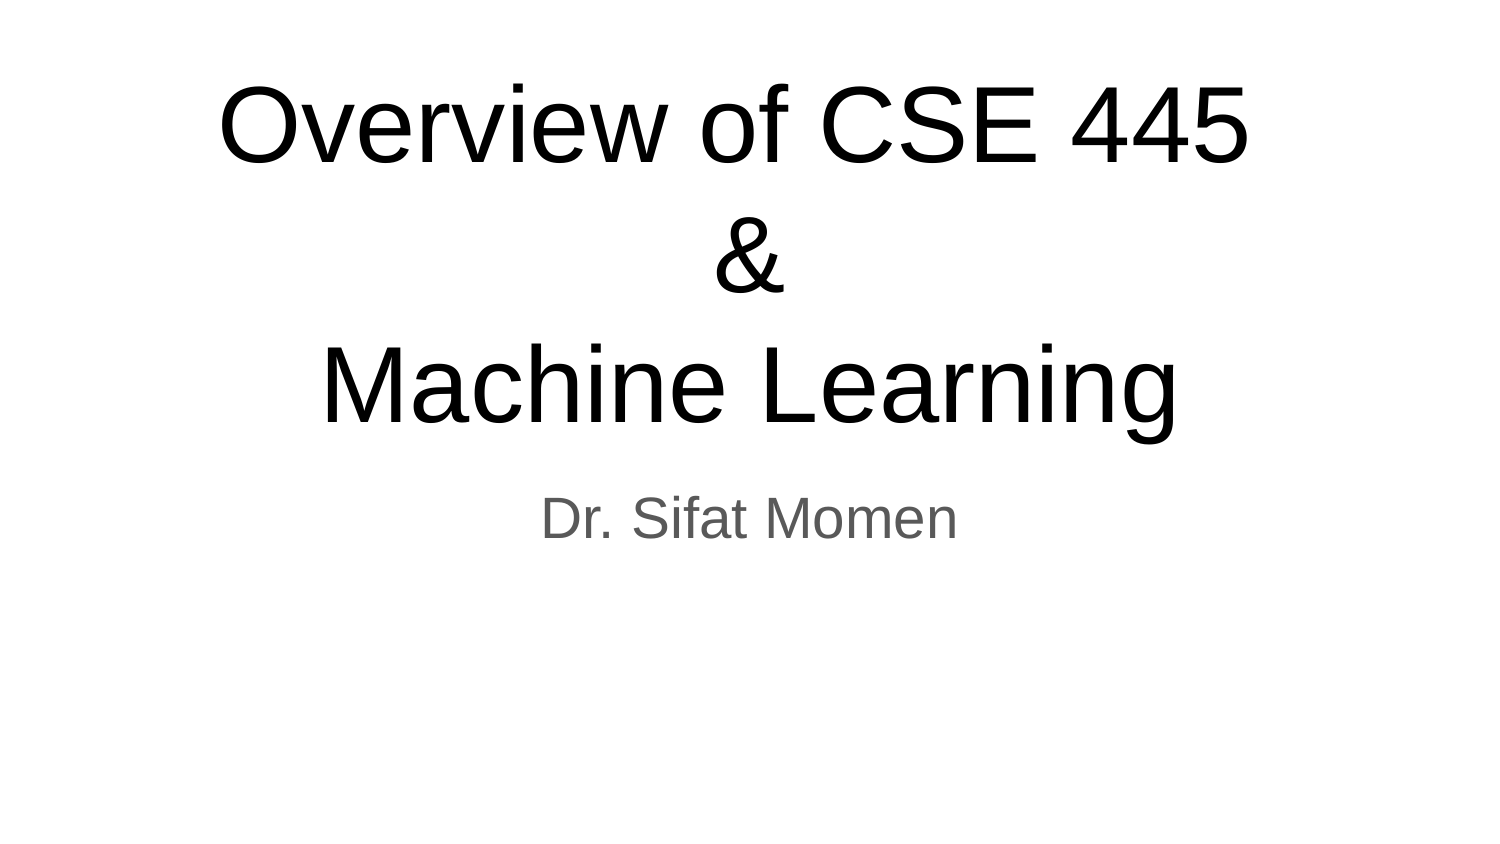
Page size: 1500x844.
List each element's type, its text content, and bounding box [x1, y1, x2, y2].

subtitle Dr. Sifat Momen [51, 464, 1449, 595]
title Overview of CSE 445 & Machine Learning [51, 122, 1449, 459]
